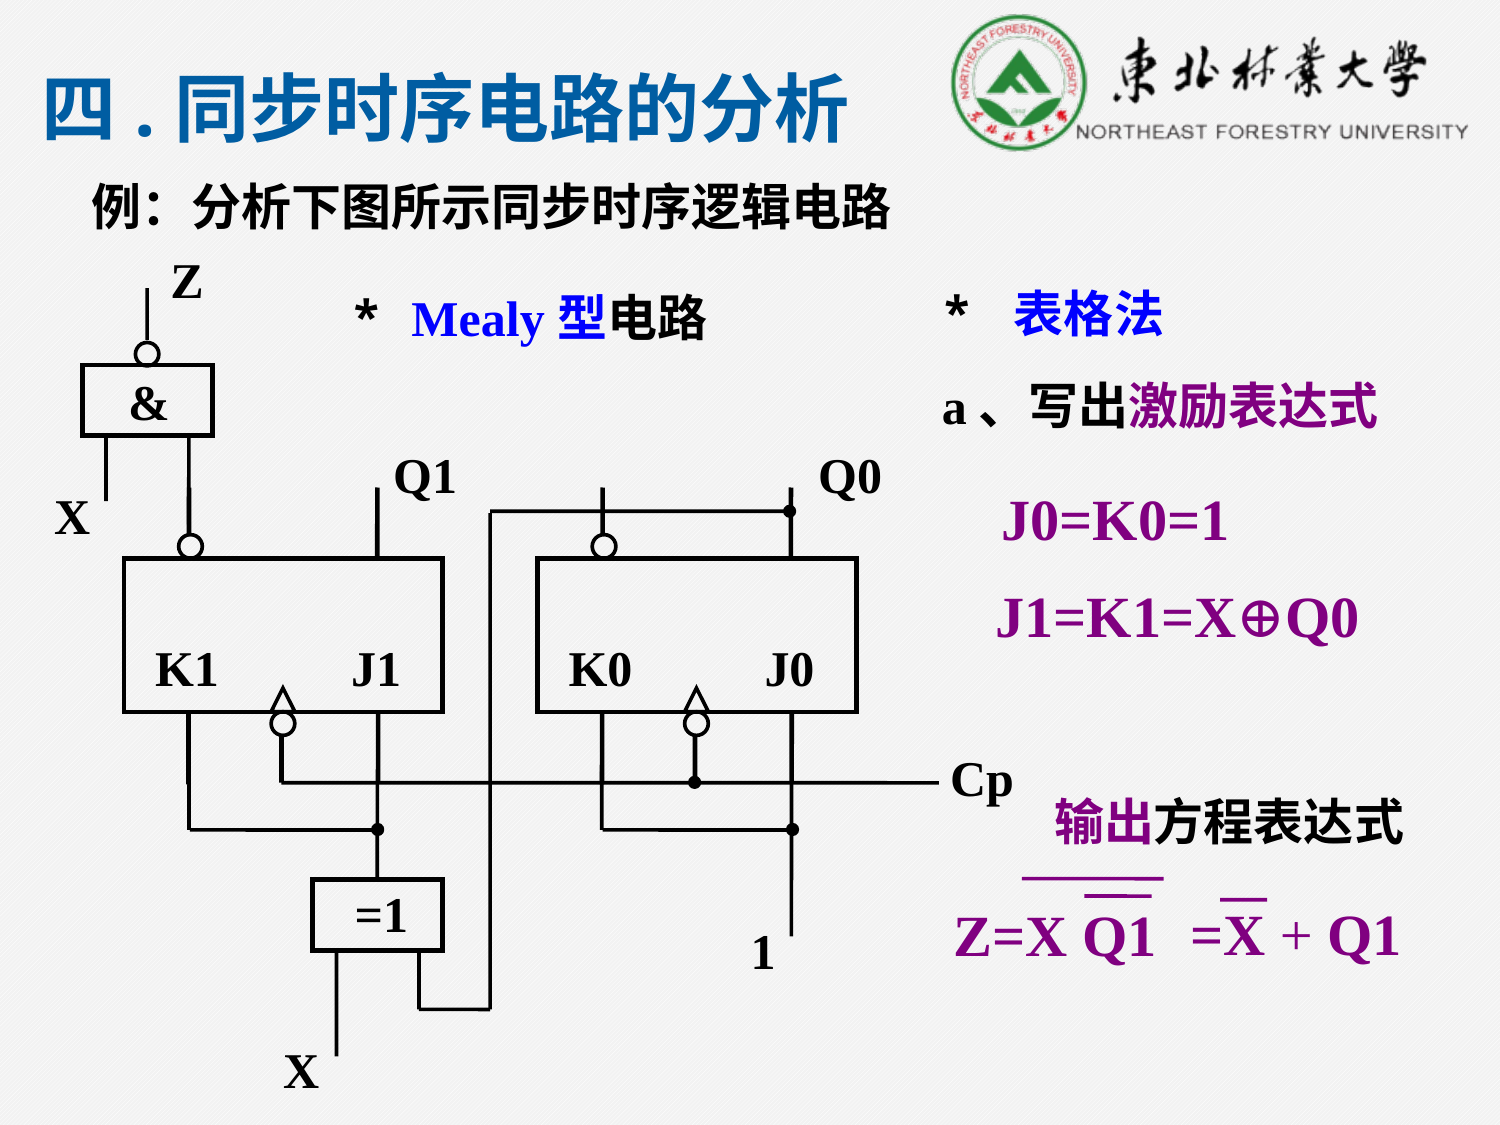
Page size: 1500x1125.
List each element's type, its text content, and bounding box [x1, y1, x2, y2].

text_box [1174, 889, 1448, 976]
text_box 输出方程表达式 [1051, 782, 1500, 858]
text_box * 表格法 [927, 274, 1235, 350]
text_box 四.同步时序电路的分析 [29, 54, 927, 158]
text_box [23, 240, 237, 553]
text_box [938, 878, 1223, 976]
text_box 例：分析下图所示同步时序逻辑电路 [76, 168, 1045, 244]
picture [950, 13, 1481, 156]
text_box J0=K0=1 [1051, 474, 1306, 560]
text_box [123, 435, 1046, 1106]
text_box * Mealy型电路 [336, 278, 798, 354]
text_box a、写出激励表达式 [927, 366, 1453, 442]
text_box J1=K1=X⊕Q0 [1051, 571, 1436, 657]
